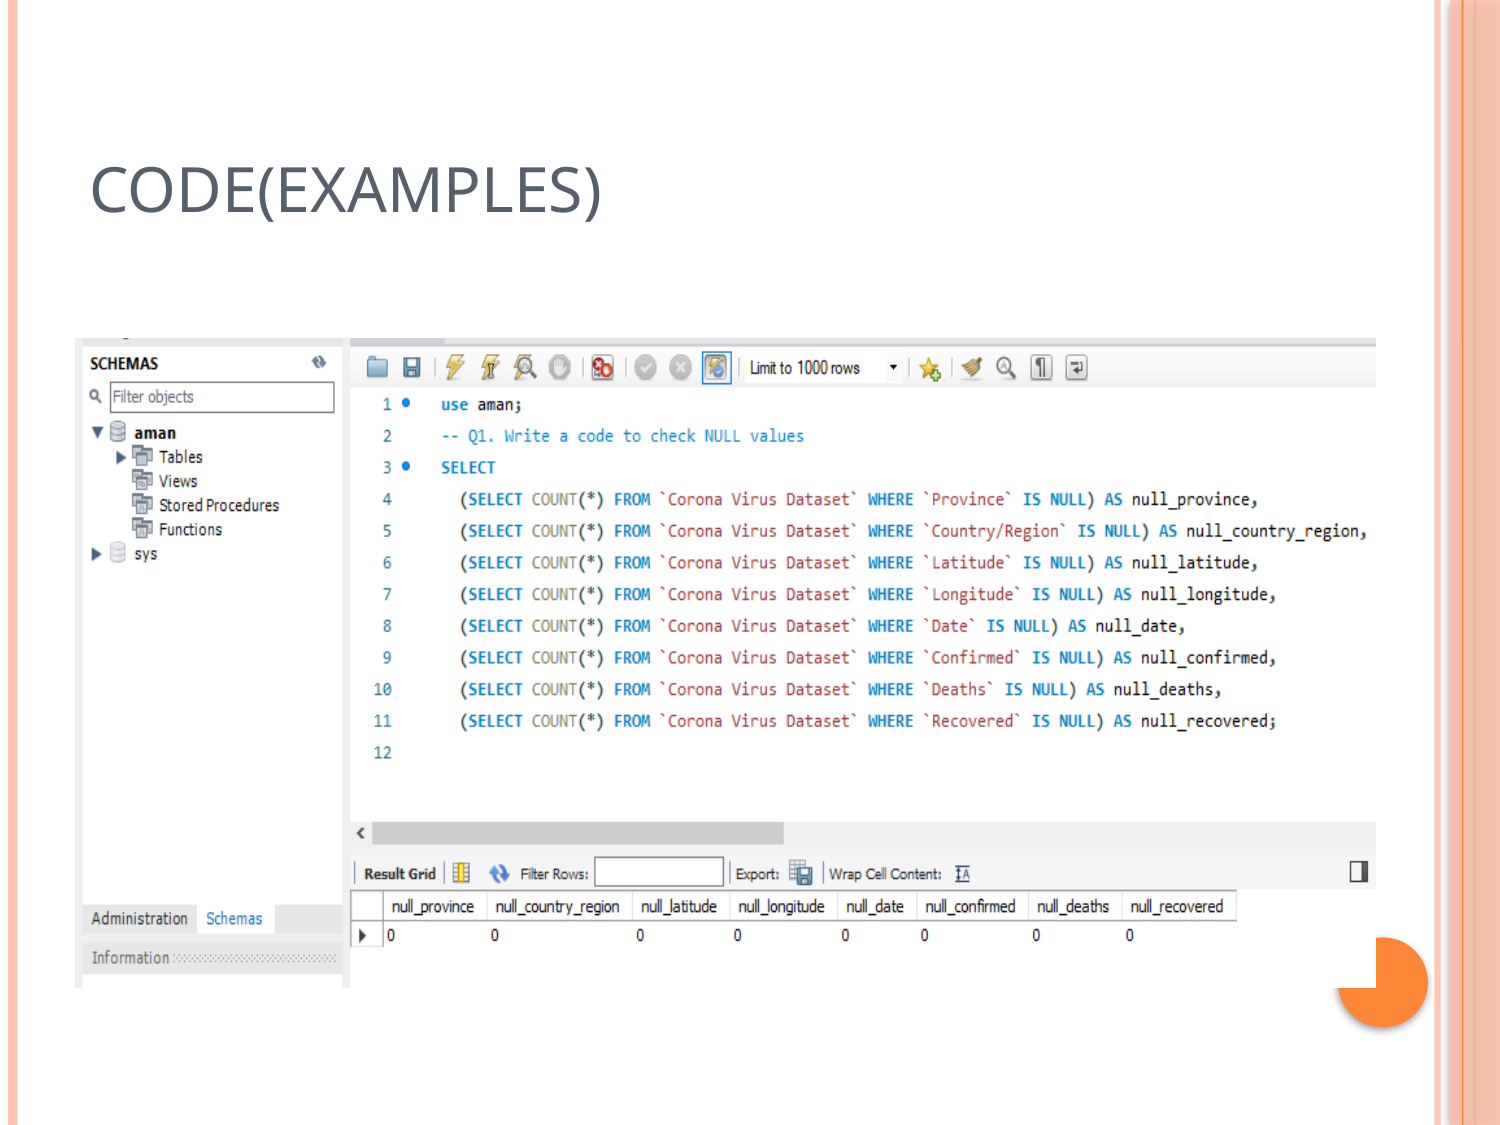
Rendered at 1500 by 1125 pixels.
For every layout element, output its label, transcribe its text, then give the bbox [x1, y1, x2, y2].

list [74, 337, 1377, 989]
title Code(Examples) [75, 45, 1300, 233]
